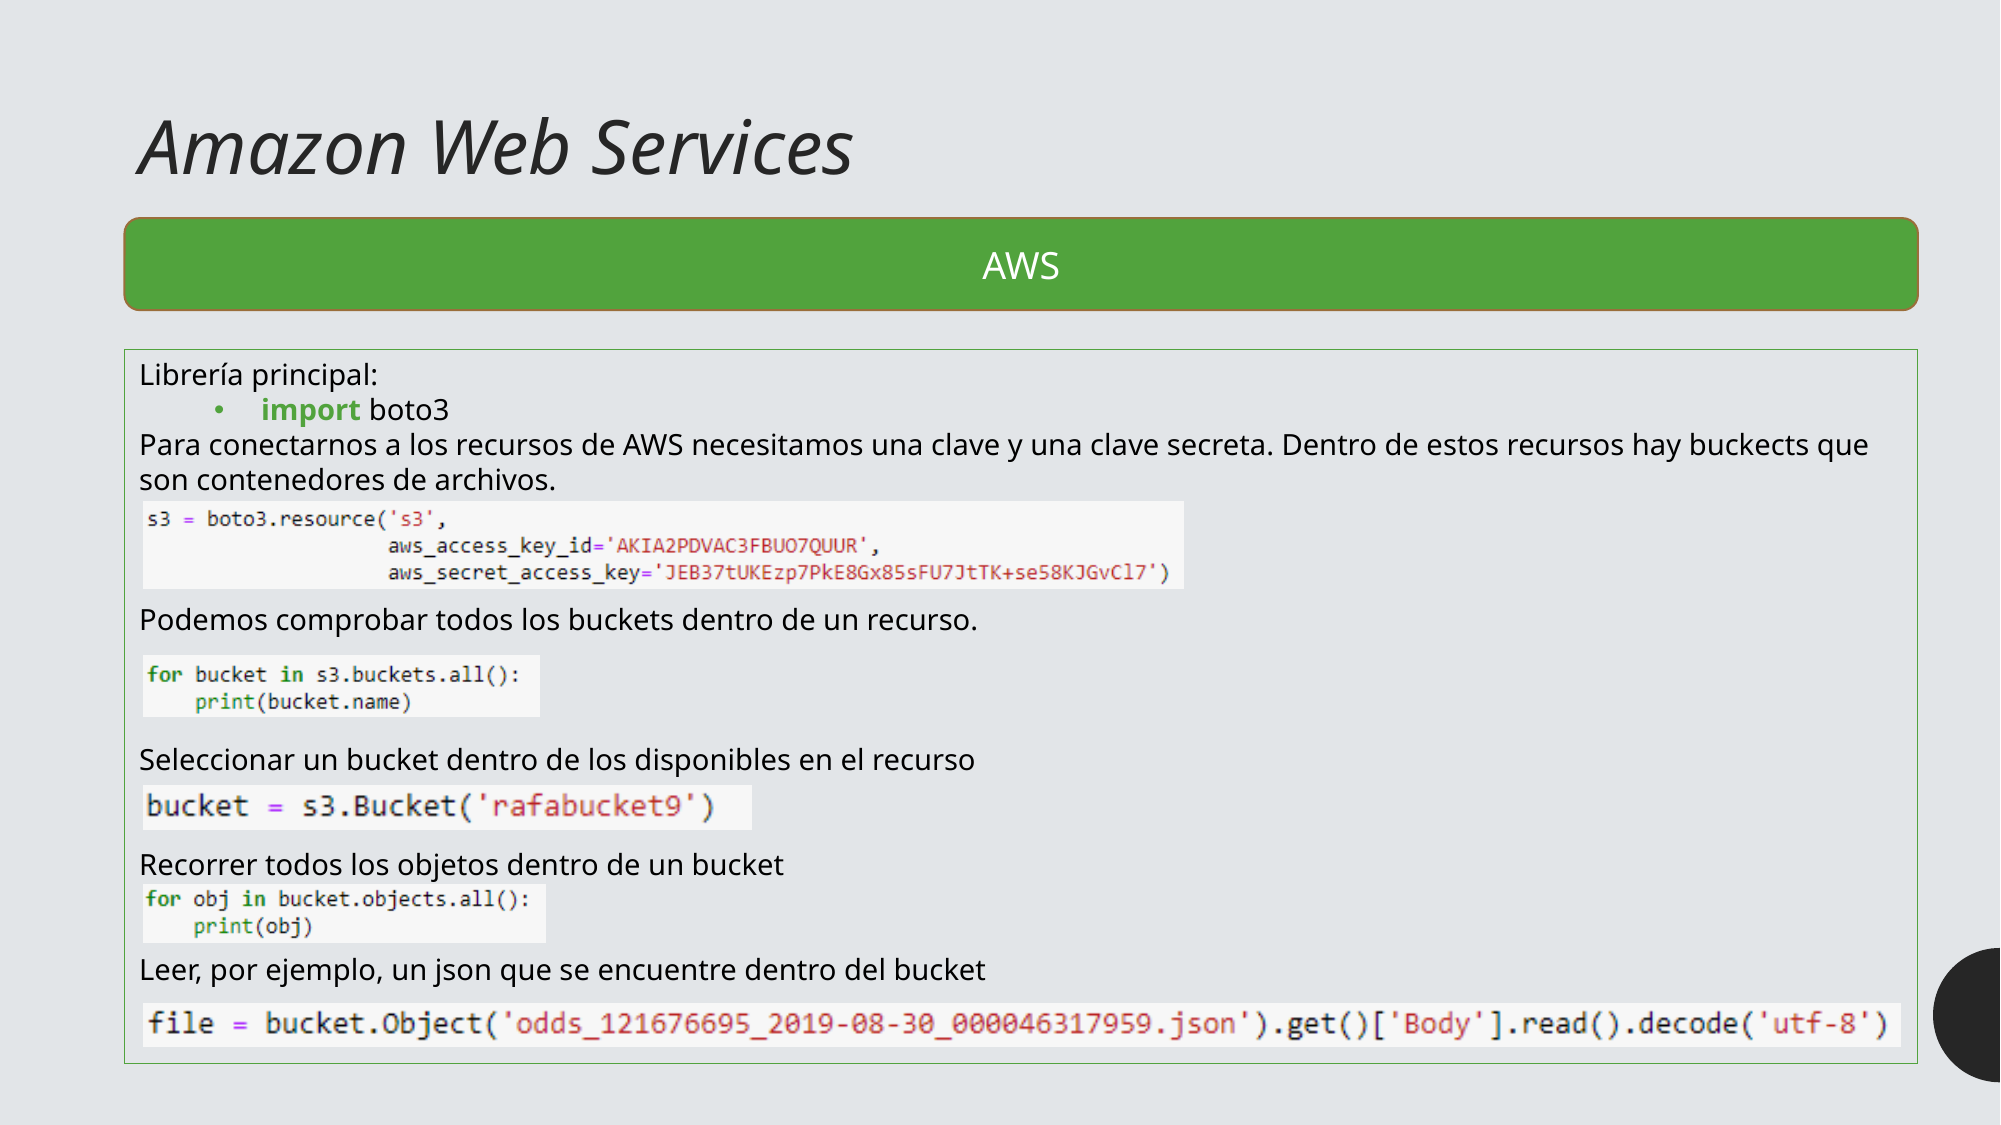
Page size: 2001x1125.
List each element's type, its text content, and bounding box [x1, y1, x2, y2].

picture [143, 501, 1184, 589]
picture [143, 1003, 1901, 1047]
list Amazon Web Services [124, 72, 1875, 208]
text_box Librería principal: import boto3 Para conectarnos a los recursos de AWS necesitamos una clave y una clave secreta. Dentro de estos recursos hay buckects que son contenedores de archivos. Podemos comprobar todos los buckets dentro de un recurso. Seleccionar un bucket dentro de los disponibles en el recurso Recorrer todos los objetos dentro de un bucket Leer, por ejemplo, un json que se encuentre dentro del bucket [124, 349, 1918, 1064]
picture [143, 785, 752, 831]
picture [143, 884, 546, 943]
picture [143, 655, 540, 717]
text_box AWS [123, 217, 1919, 312]
